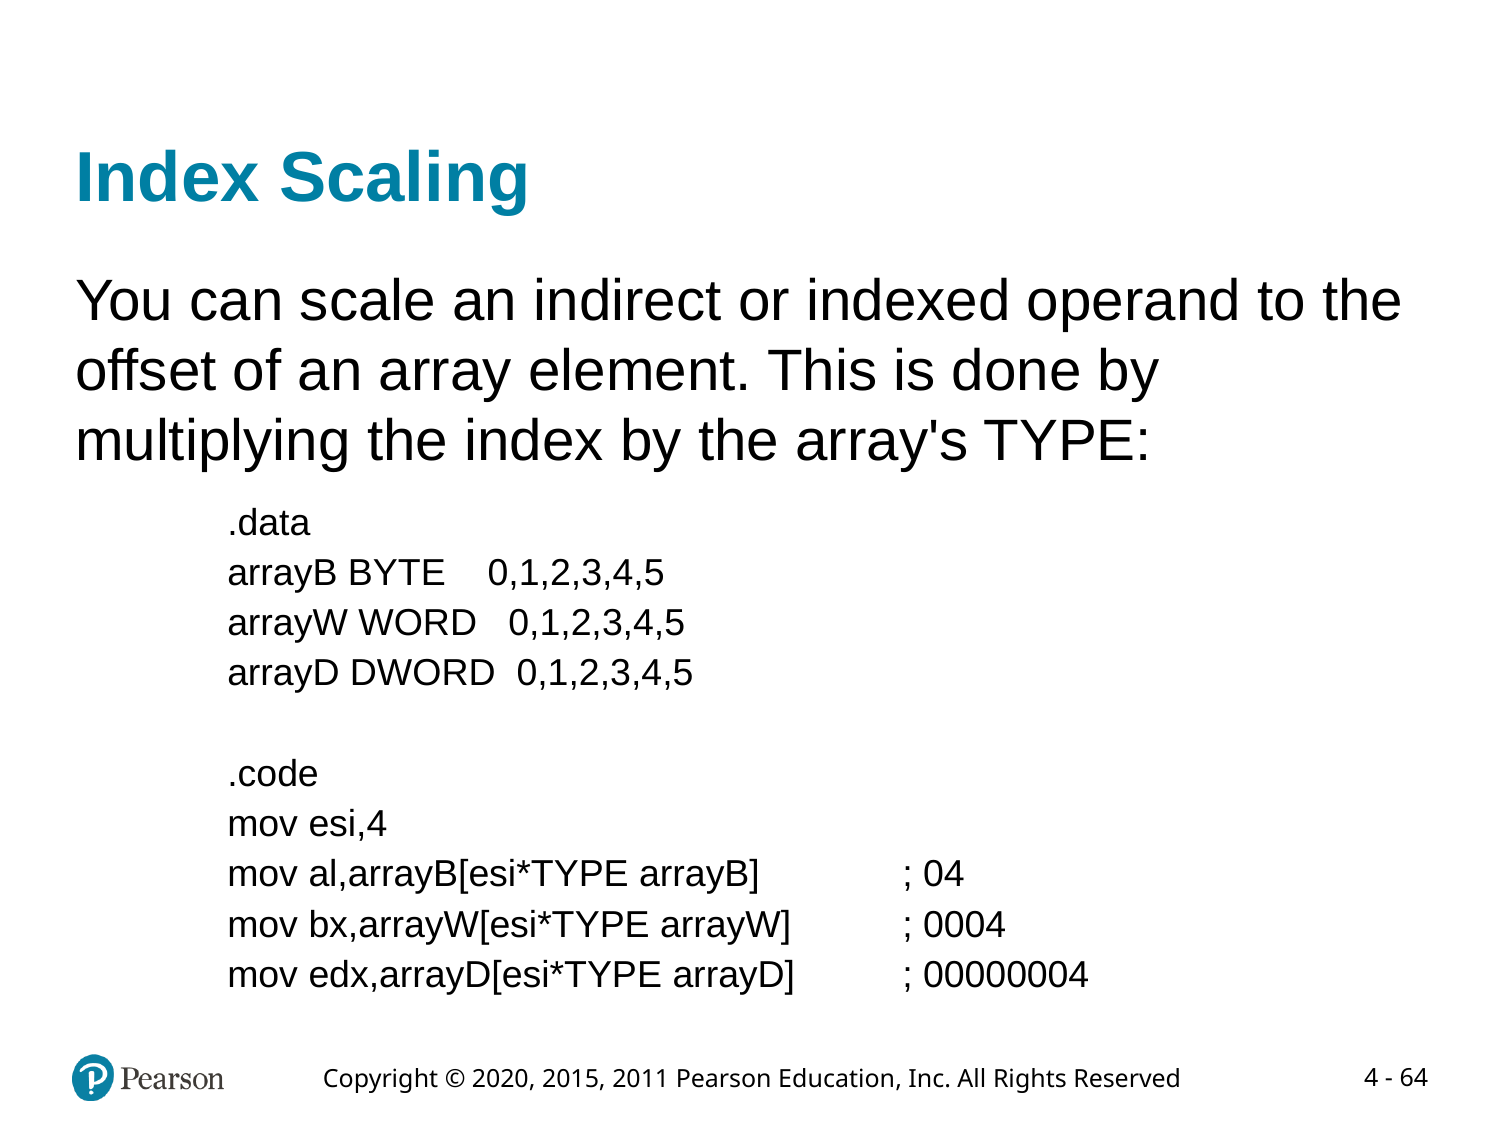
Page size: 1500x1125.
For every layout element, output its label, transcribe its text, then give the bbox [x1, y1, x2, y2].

picture [72, 1054, 89, 1072]
title Index Scaling [75, 35, 1425, 216]
list You can scale an indirect or indexed operand to the offset of an array element. This is done by multiplying the index by the array's TYPE: [75, 262, 1425, 475]
picture [72, 1087, 83, 1101]
text_box .data arrayB BYTE 0,1,2,3,4,5 arrayW WORD 0,1,2,3,4,5 arrayD DWORD 0,1,2,3,4,5 .code mov esi,4 mov al,arrayB[esi*TYPE arrayB] ; 04 mov bx,arrayW[esi*TYPE arrayW] ; 0004 mov edx,arrayD[esi*TYPE arrayD] ; 00000004 [212, 487, 1313, 1050]
picture [99, 1054, 224, 1101]
picture [81, 1064, 107, 1089]
